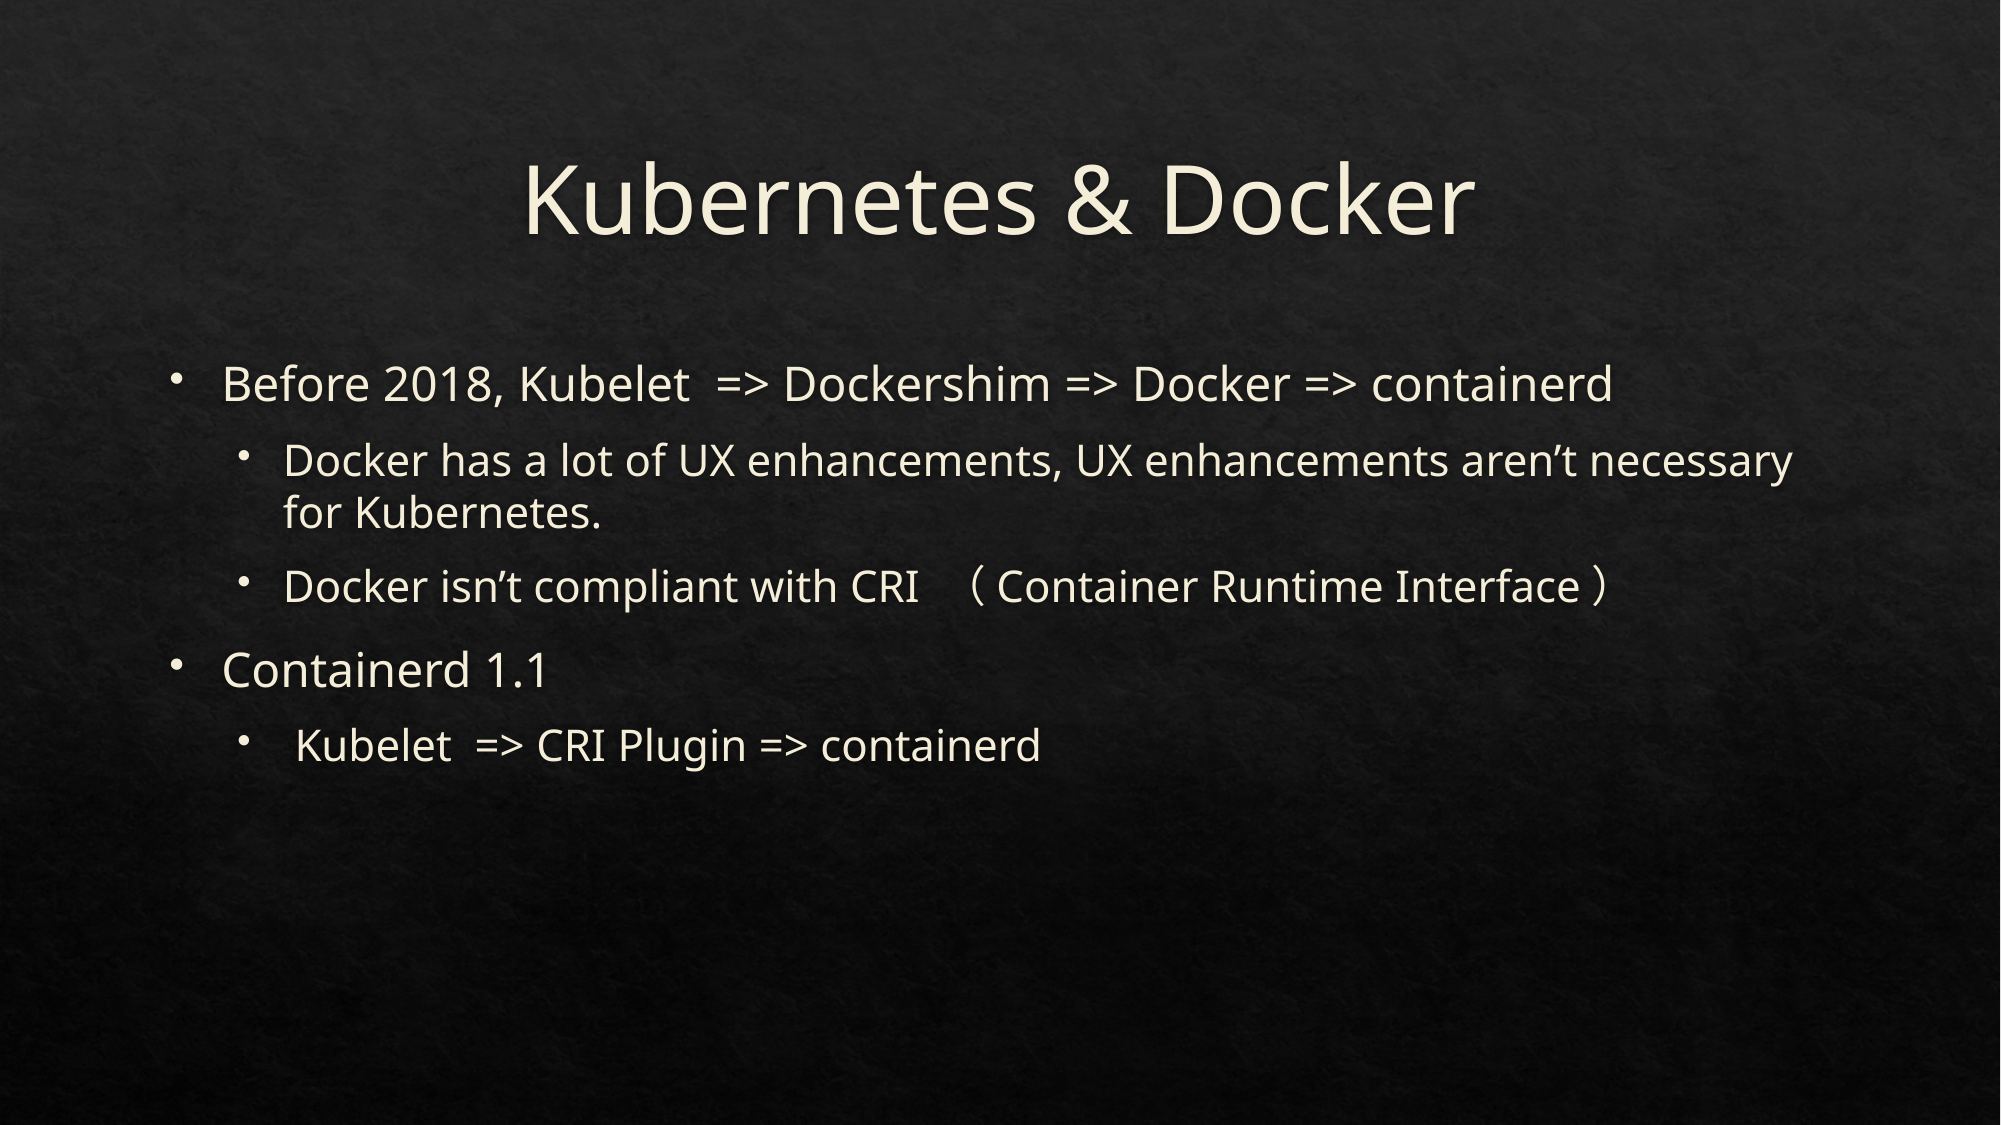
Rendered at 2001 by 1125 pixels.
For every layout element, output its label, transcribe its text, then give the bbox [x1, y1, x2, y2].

list Before 2018, Kubelet => Dockershim => Docker => containerd Docker has a lot of UX enhancements, UX enhancements aren’t necessary for Kubernetes. Docker isn’t compliant with CRI （Container Runtime Interface） Containerd 1.1 Kubelet => CRI Plugin => containerd [149, 340, 1849, 950]
title Kubernetes & Docker [149, 99, 1849, 307]
